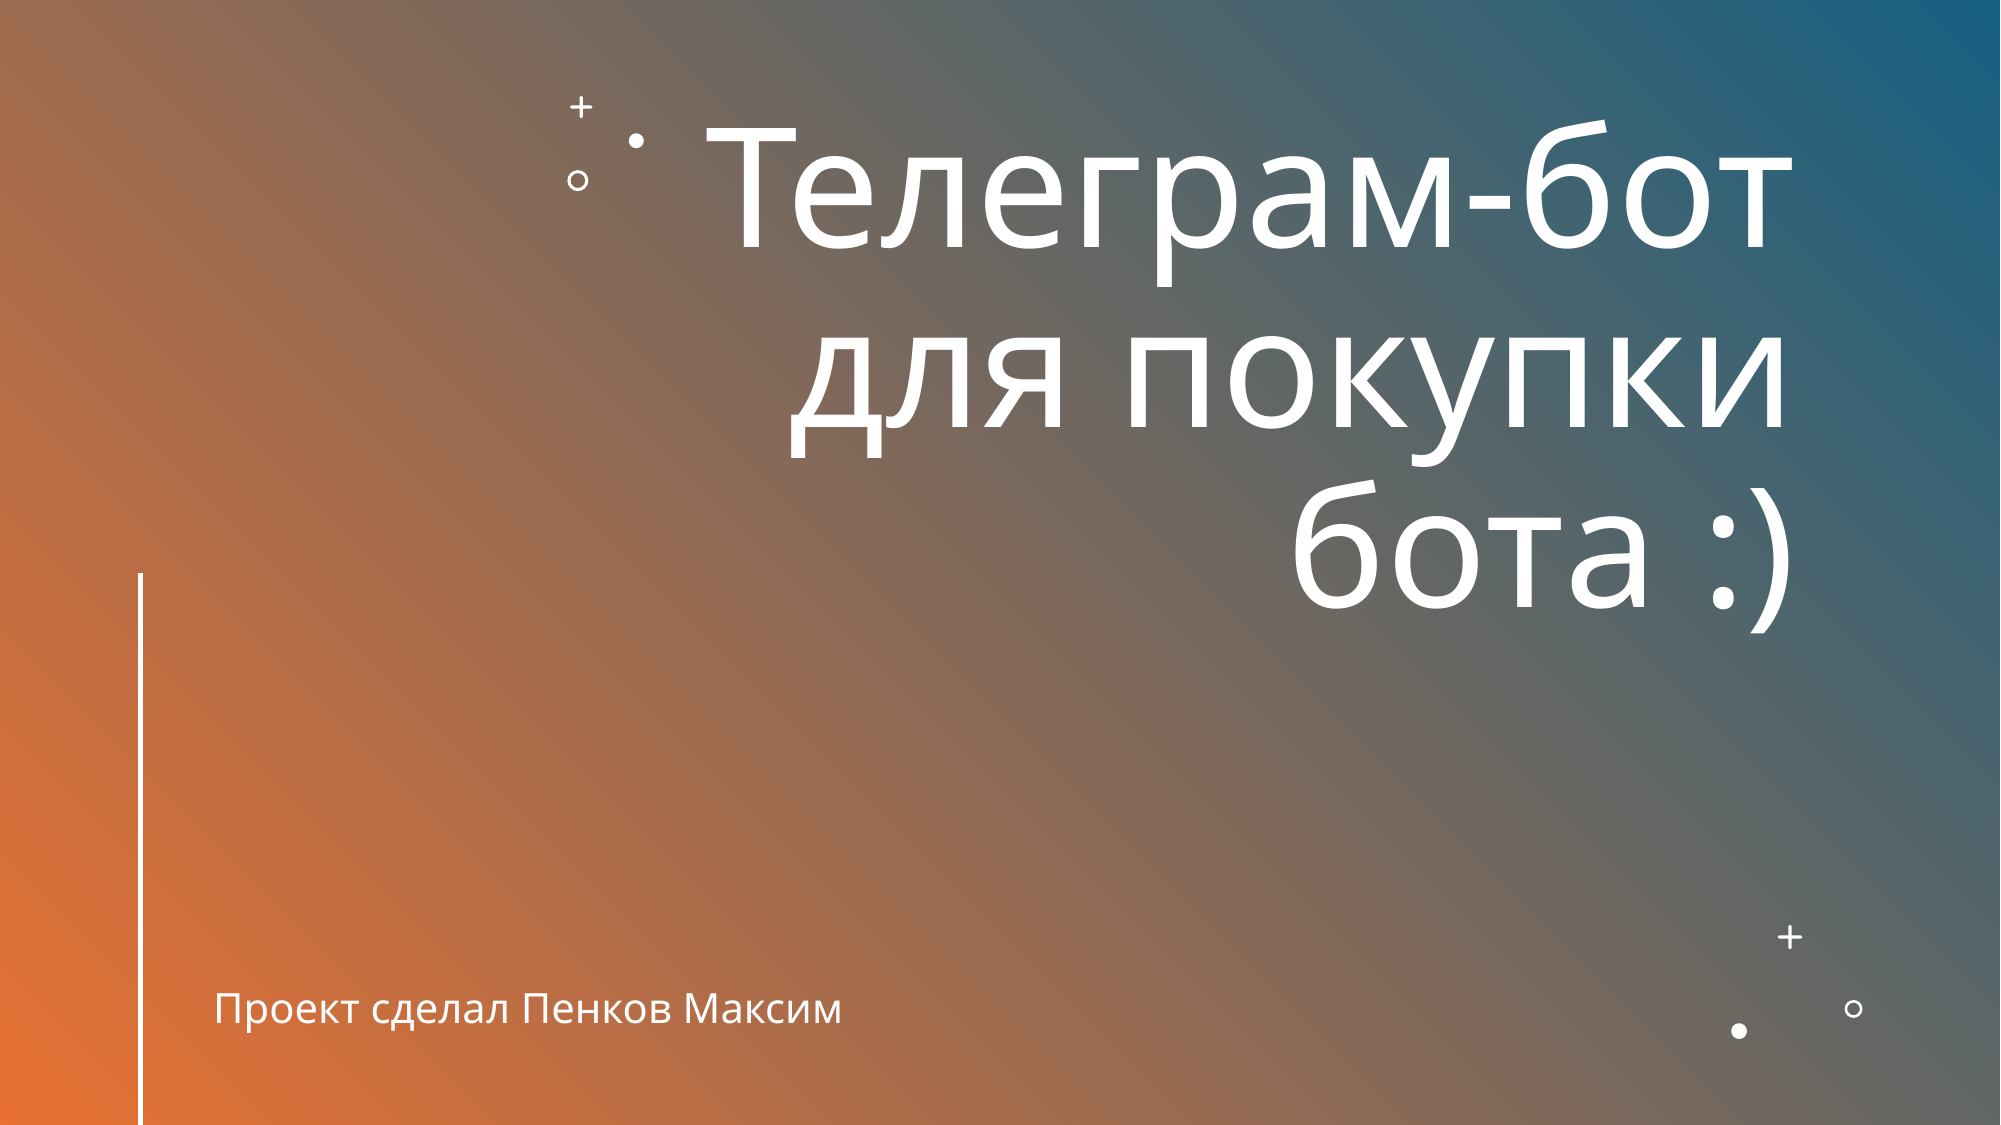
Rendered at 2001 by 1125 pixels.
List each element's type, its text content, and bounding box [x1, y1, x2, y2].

text_box [1731, 1023, 1747, 1039]
text_box [628, 133, 644, 149]
text_box [567, 170, 589, 192]
subtitle Проект сделал Пенков Максим [198, 979, 1606, 1063]
title Телеграм-бот для покупки бота :) [636, 95, 1812, 779]
text_box [0, 0, 2000, 1125]
text_box [569, 95, 593, 119]
text_box [1777, 924, 1803, 950]
text_box [1844, 1000, 1863, 1018]
